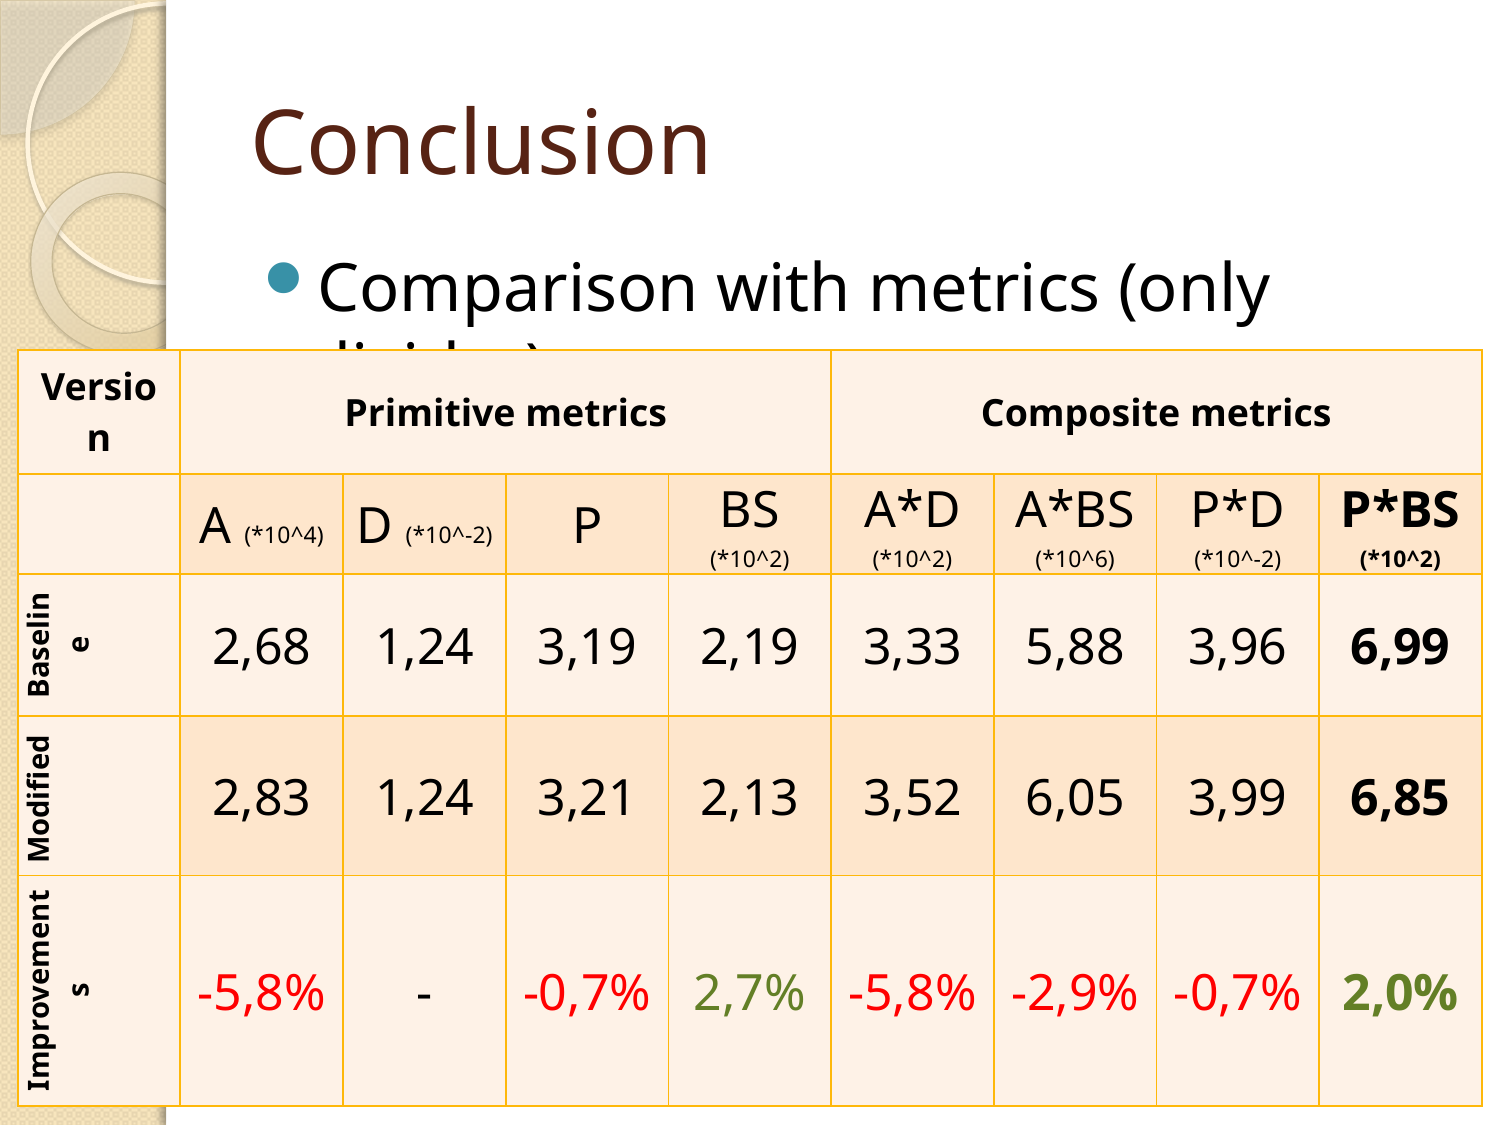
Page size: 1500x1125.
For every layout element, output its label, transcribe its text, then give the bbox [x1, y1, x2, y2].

table_cell -0,7% [1157, 876, 1318, 1105]
table_cell 2,68 [181, 575, 342, 715]
table_header Composite metrics [832, 351, 1481, 473]
table_cell 2,19 [669, 575, 830, 715]
table_cell 3,96 [1157, 575, 1318, 715]
table_cell 3,21 [507, 717, 668, 875]
list Comparison with metrics (only divider) [235, 237, 1466, 349]
table_cell -2,9% [995, 876, 1156, 1105]
table_header Version [19, 351, 179, 473]
table_cell -5,8% [181, 876, 342, 1105]
table_cell 5,88 [995, 575, 1156, 715]
table_cell - [344, 876, 505, 1105]
table_cell 3,19 [507, 575, 668, 715]
table_cell BS (*10^2) [669, 475, 830, 573]
table_cell Improvements [19, 876, 179, 1105]
table_cell Baseline [19, 575, 179, 715]
table_cell -5,8% [832, 876, 993, 1105]
table_cell P*D (*10^-2) [1157, 475, 1318, 573]
table_cell 6,05 [995, 717, 1156, 875]
title Conclusion [235, 45, 1466, 233]
table_cell P [507, 475, 668, 573]
table_cell -0,7% [507, 876, 668, 1105]
table_cell A*D (*10^2) [832, 475, 993, 573]
table_cell 3,33 [832, 575, 993, 715]
table_cell D (*10^-2) [344, 475, 505, 573]
table_cell 3,99 [1157, 717, 1318, 875]
table_cell Modified [19, 717, 179, 875]
table_cell A*BS (*10^6) [995, 475, 1156, 573]
table_cell 2,83 [181, 717, 342, 875]
table_cell 6,99 [1320, 575, 1481, 715]
table_cell 2,7% [669, 876, 830, 1105]
table_cell [19, 475, 179, 573]
table_header Primitive metrics [181, 351, 830, 473]
table_cell 1,24 [344, 575, 505, 715]
table_cell 3,52 [832, 717, 993, 875]
table_cell A (*10^4) [181, 475, 342, 573]
table_cell 6,85 [1320, 717, 1481, 875]
table_cell P*BS (*10^2) [1320, 475, 1481, 573]
table_cell 1,24 [344, 717, 505, 875]
table_cell 2,0% [1320, 876, 1481, 1105]
table_cell 2,13 [669, 717, 830, 875]
